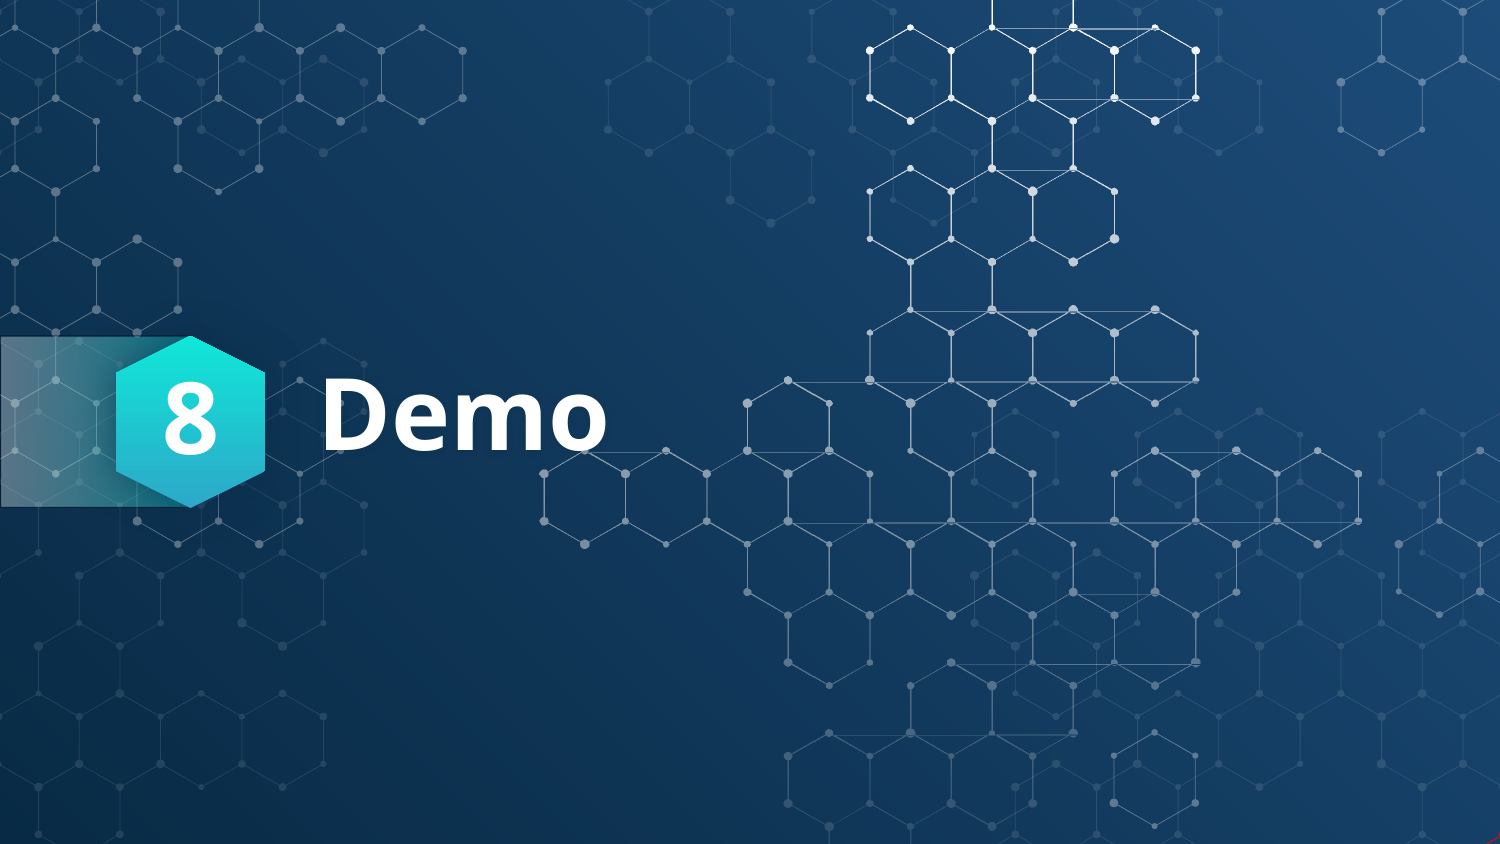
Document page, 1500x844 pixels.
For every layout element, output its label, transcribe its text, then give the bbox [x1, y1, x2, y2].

text_box 8 [116, 335, 266, 509]
title Demo [317, 371, 1406, 472]
